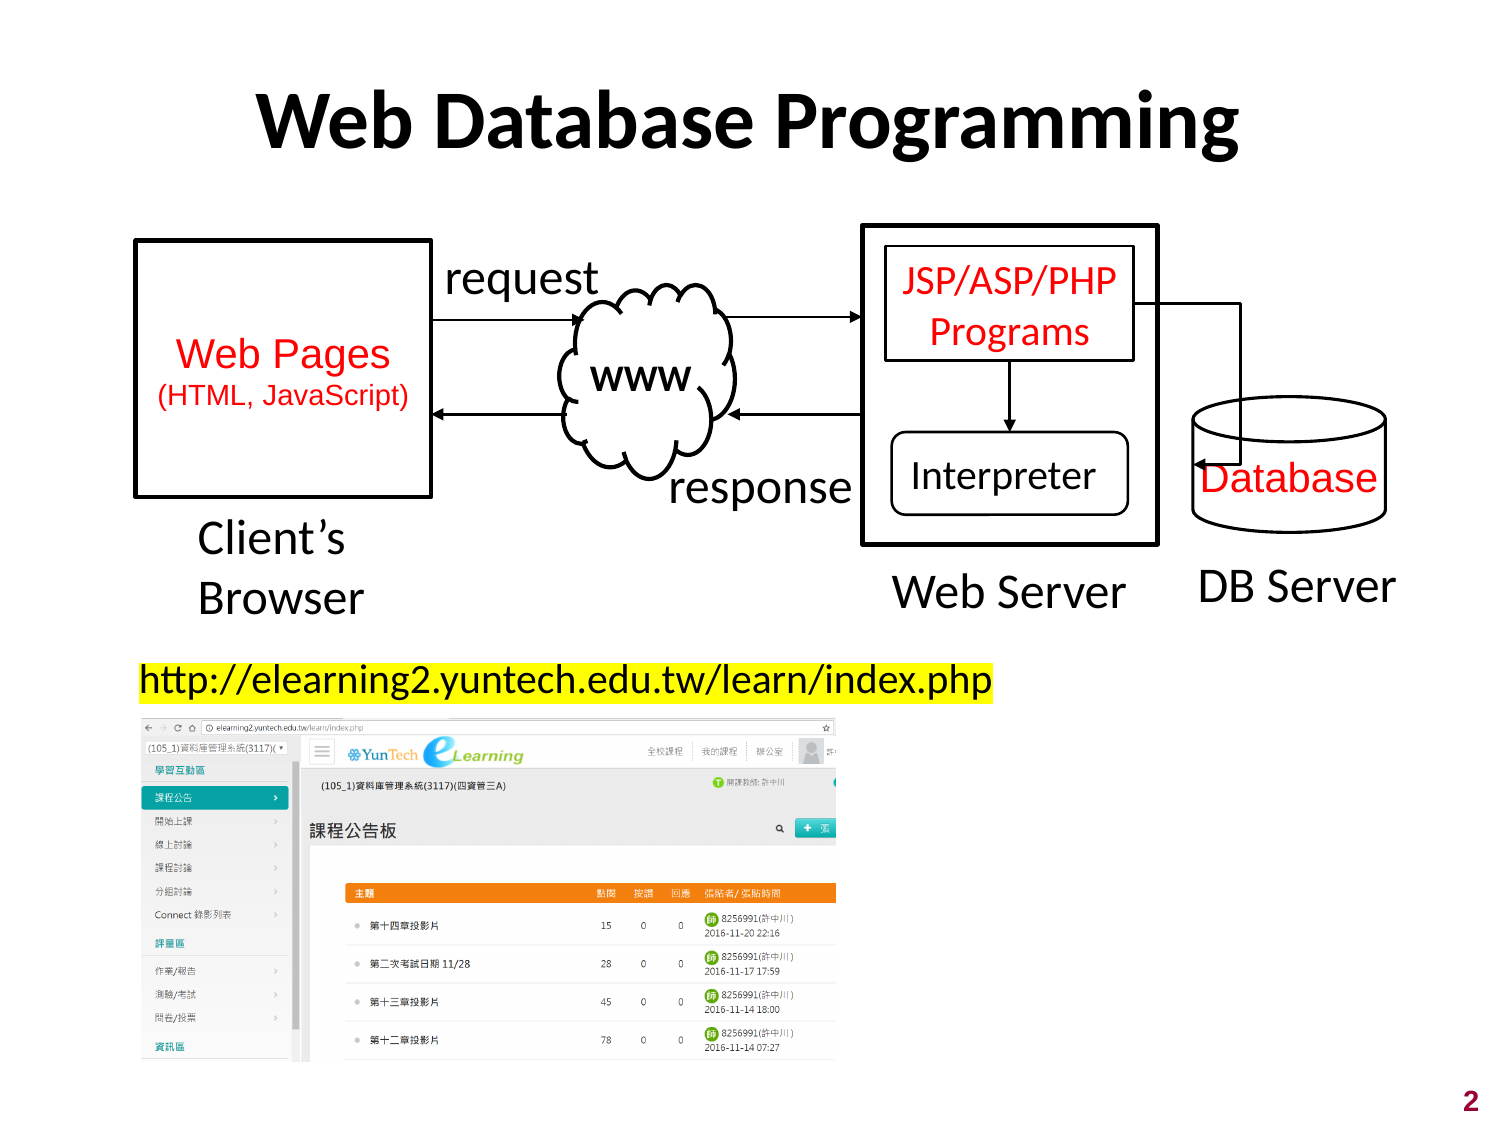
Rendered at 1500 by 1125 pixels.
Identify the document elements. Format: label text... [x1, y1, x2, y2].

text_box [123, 644, 1023, 1062]
title Web Database Programming [37, 33, 1460, 197]
slide_number 2 [1293, 1070, 1495, 1125]
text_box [135, 225, 1430, 634]
